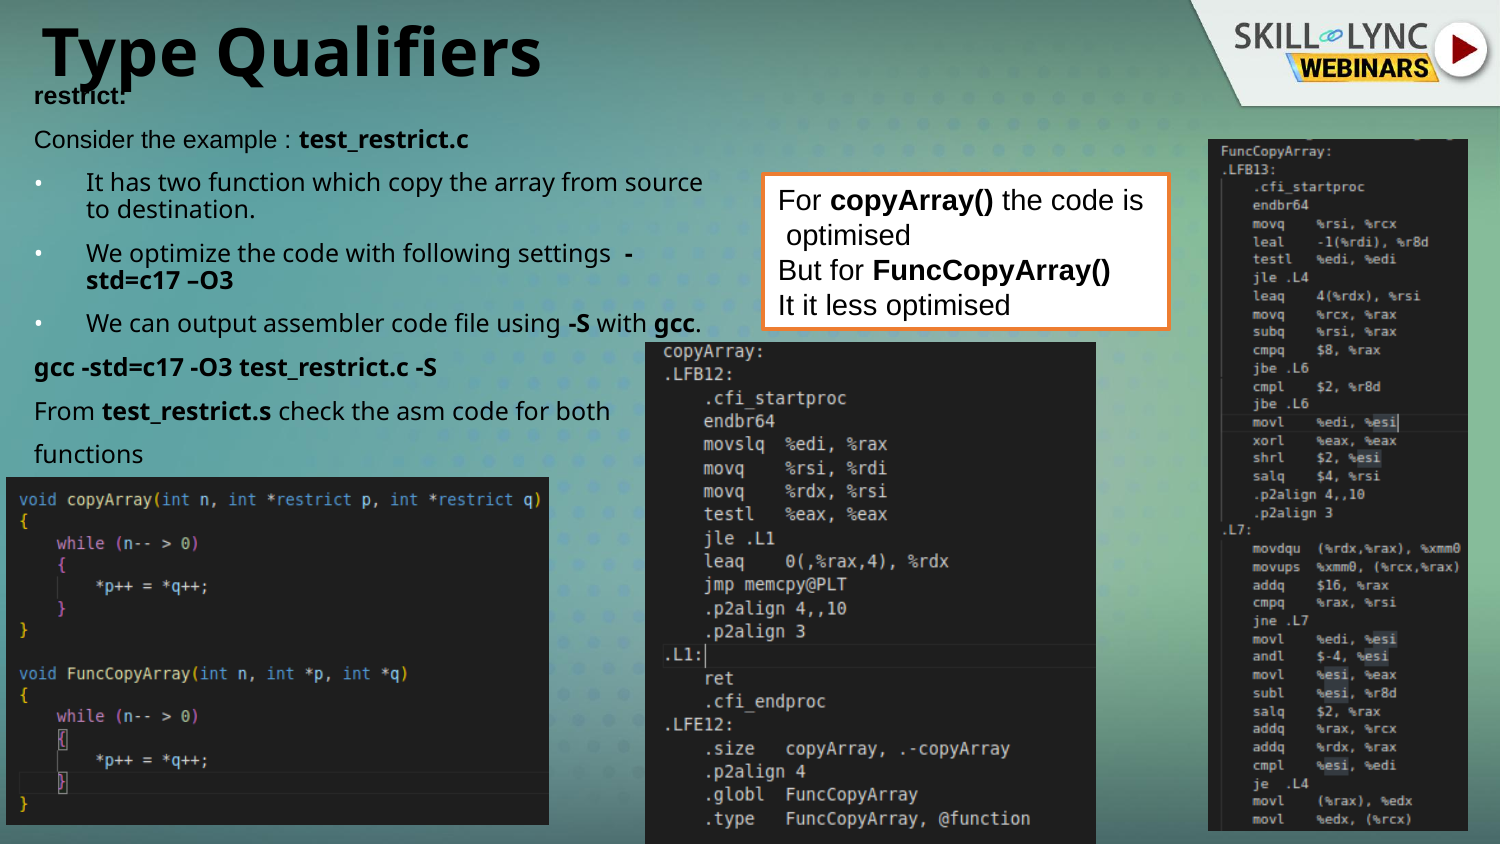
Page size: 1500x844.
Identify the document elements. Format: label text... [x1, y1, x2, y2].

list restrict: Consider the example : test_restrict.c It has two function which copy the array from source to destination. We optimize the code with following settings -std=c17 –O3 We can output assembler code file using -S with gcc. gcc -std=c17 -O3 test_restrict.c -S From test_restrict.s check the asm code for both functions [0, 77, 731, 768]
title Type Qualifiers [30, 14, 1325, 97]
text_box For copyArray() the code is optimised But for FuncCopyArray() It it less optimised [761, 172, 1171, 331]
picture [0, 0, 1500, 844]
